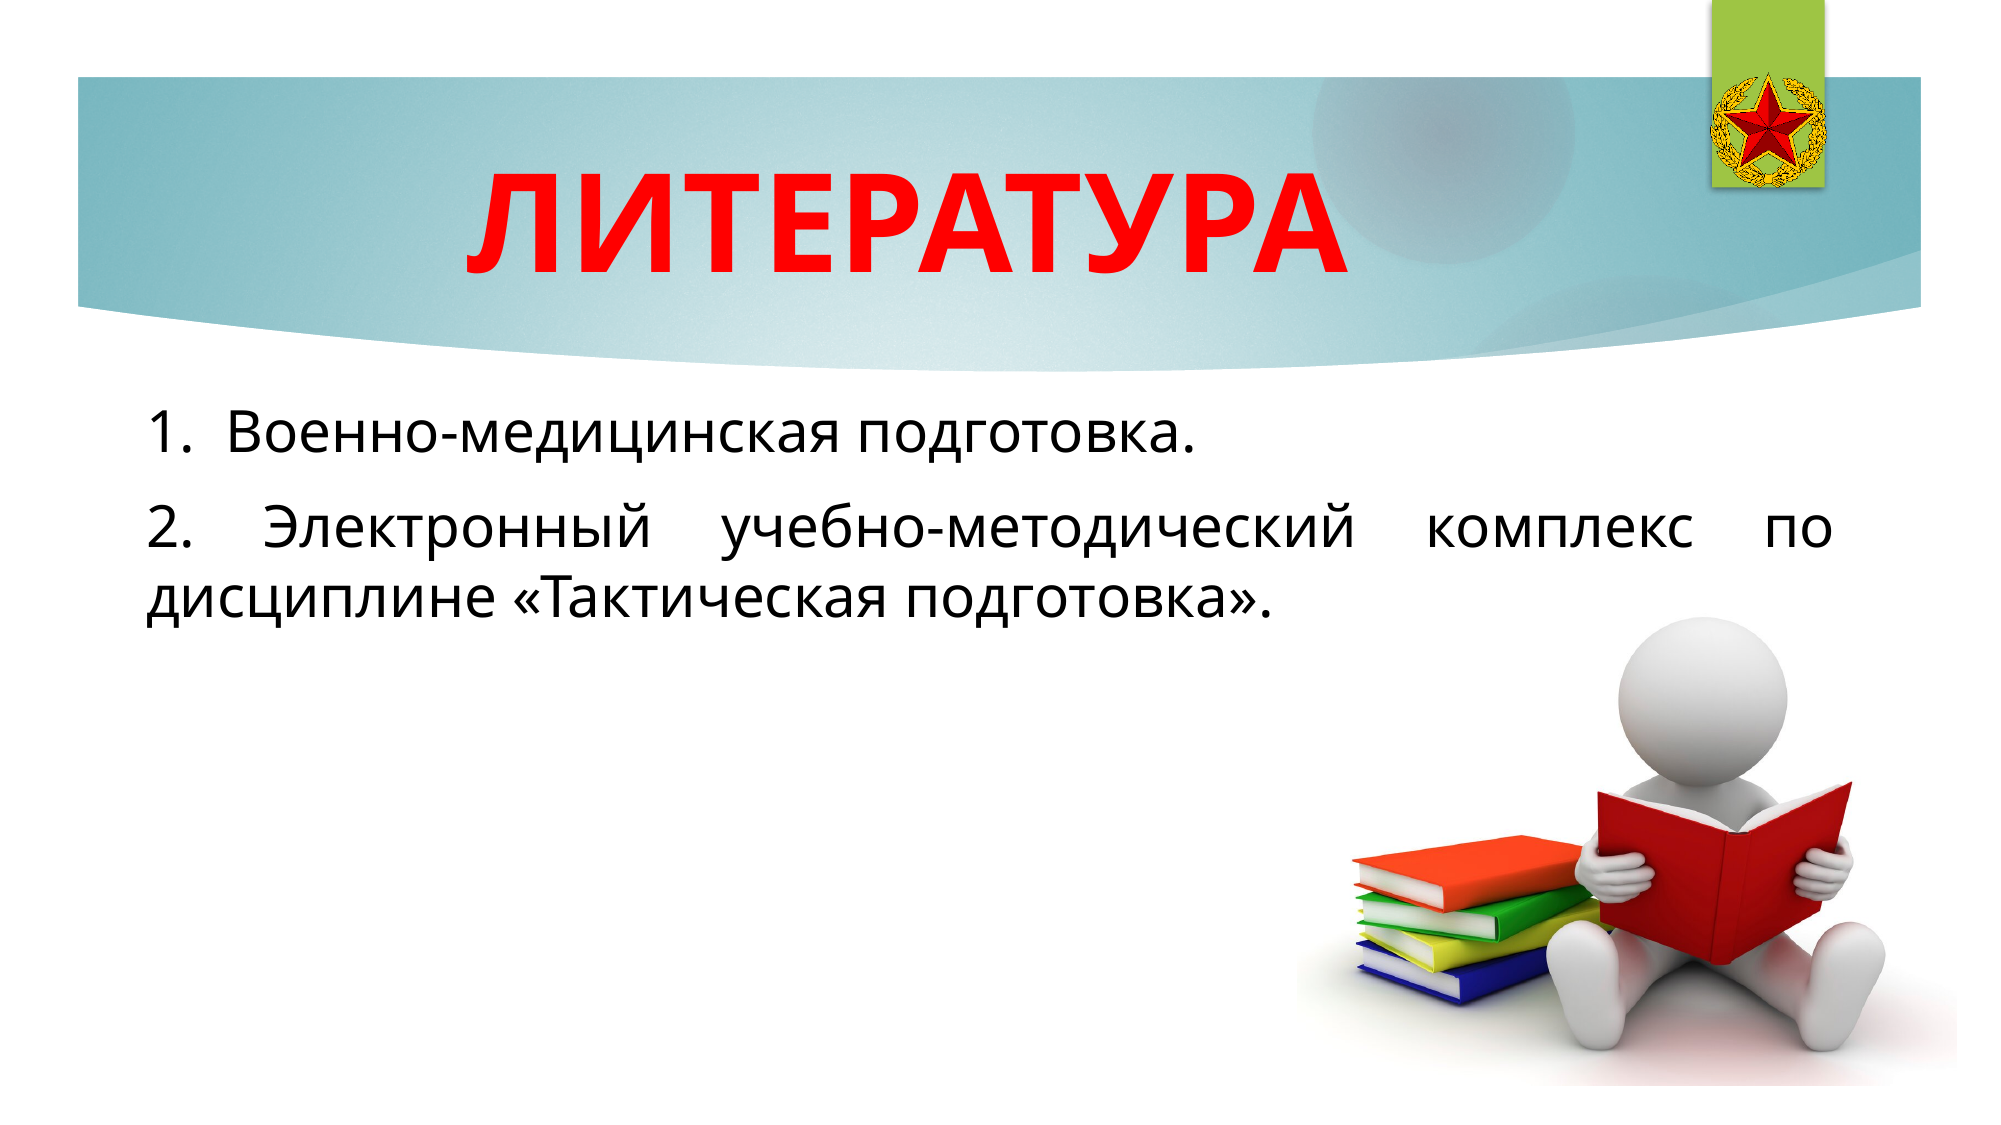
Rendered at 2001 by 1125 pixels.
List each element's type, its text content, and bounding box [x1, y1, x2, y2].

title ЛИТЕРАТУРА [189, 159, 1627, 276]
picture [1296, 590, 1957, 1086]
picture [1710, 72, 1827, 188]
text_box 1. Военно-медицинская подготовка. 2. Электронный учебно-методический комплекс по дисциплине «Тактическая подготовка». [131, 386, 1850, 637]
